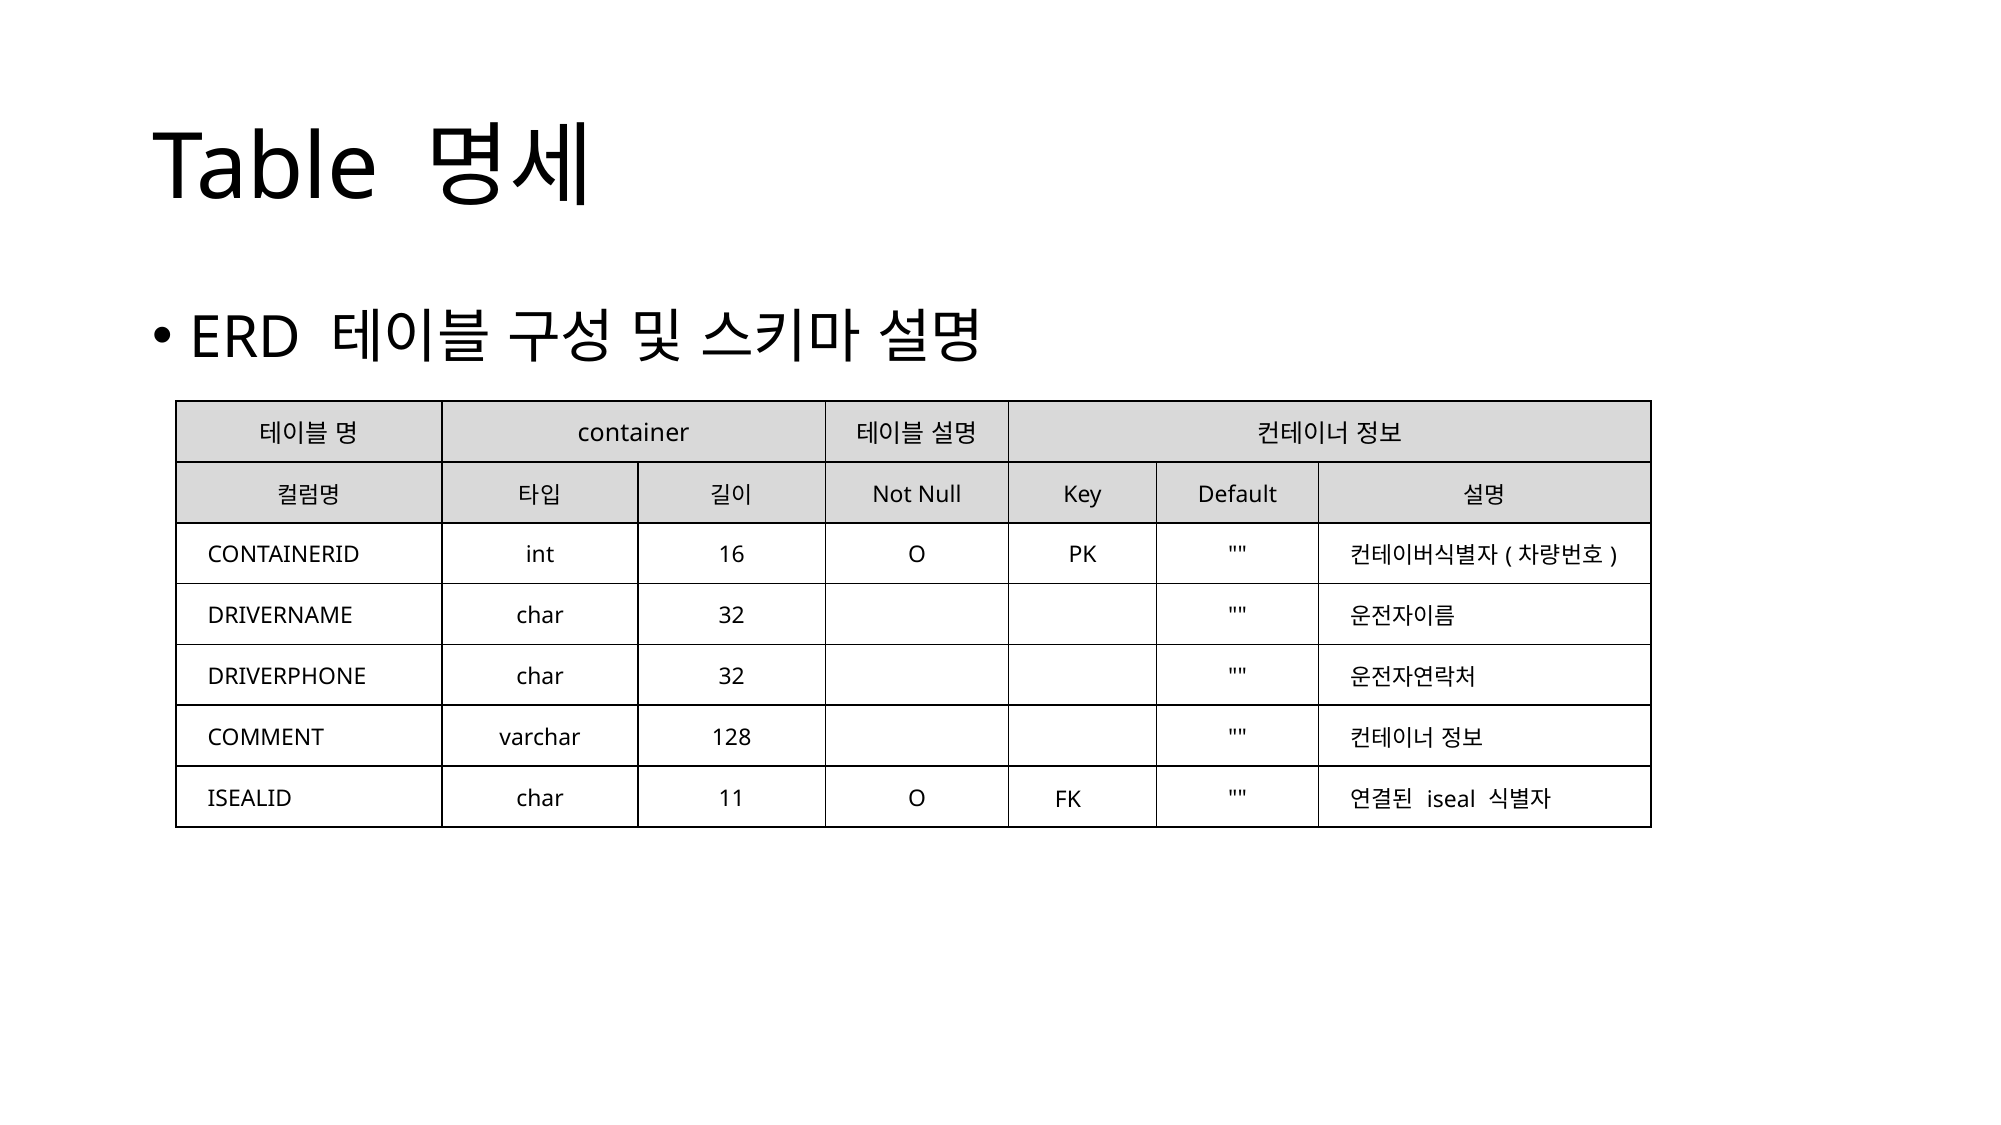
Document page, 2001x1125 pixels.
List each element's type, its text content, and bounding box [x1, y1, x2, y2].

table_cell 타입 [443, 463, 637, 522]
table_cell 11 [639, 767, 825, 826]
table_cell [826, 645, 1008, 704]
table_cell CONTAINERID [177, 524, 441, 583]
table_cell 32 [639, 584, 825, 644]
table_cell [1009, 584, 1156, 644]
table_cell int [443, 524, 637, 583]
table_cell DRIVERPHONE [177, 645, 441, 704]
title Table 명세 [137, 59, 1863, 278]
table_cell ISEALID [177, 767, 441, 826]
table_cell [826, 584, 1008, 644]
table_cell FK [1009, 767, 1156, 826]
table_cell 운전자이름 [1319, 584, 1650, 644]
table_cell [1009, 645, 1156, 704]
table_cell "" [1157, 706, 1318, 765]
table_cell "" [1157, 645, 1318, 704]
table_cell O [826, 767, 1008, 826]
table_cell "" [1157, 524, 1318, 583]
table_cell O [826, 524, 1008, 583]
table_cell 길이 [639, 463, 825, 522]
table_header 테이블 명 [177, 402, 441, 461]
table_cell Key [1009, 463, 1156, 522]
table_cell COMMENT [177, 706, 441, 765]
table_cell 16 [639, 524, 825, 583]
table_cell 연결된 iseal 식별자 [1319, 767, 1650, 826]
table_cell 컨테이버식별자(차량번호) [1319, 524, 1650, 583]
table_cell 컬럼명 [177, 463, 441, 522]
table_cell [1009, 706, 1156, 765]
table_cell varchar [443, 706, 637, 765]
table_cell [826, 706, 1008, 765]
table_cell "" [1157, 584, 1318, 644]
table_cell char [443, 645, 637, 704]
list ERD 테이블 구성 및 스키마 설명 [137, 299, 1863, 1014]
table_cell char [443, 767, 637, 826]
table_header 테이블 설명 [826, 402, 1008, 461]
table_cell "" [1157, 767, 1318, 826]
table_cell Not Null [826, 463, 1008, 522]
table_cell Default [1157, 463, 1318, 522]
table_header container [443, 402, 825, 461]
table_cell char [443, 584, 637, 644]
table_cell 32 [639, 645, 825, 704]
table_cell DRIVERNAME [177, 584, 441, 644]
table_cell 설명 [1319, 463, 1650, 522]
table_header 컨테이너 정보 [1009, 402, 1650, 461]
table_cell 128 [639, 706, 825, 765]
table_cell 운전자연락처 [1319, 645, 1650, 704]
table_cell 컨테이너 정보 [1319, 706, 1650, 765]
table_cell PK [1009, 524, 1156, 583]
